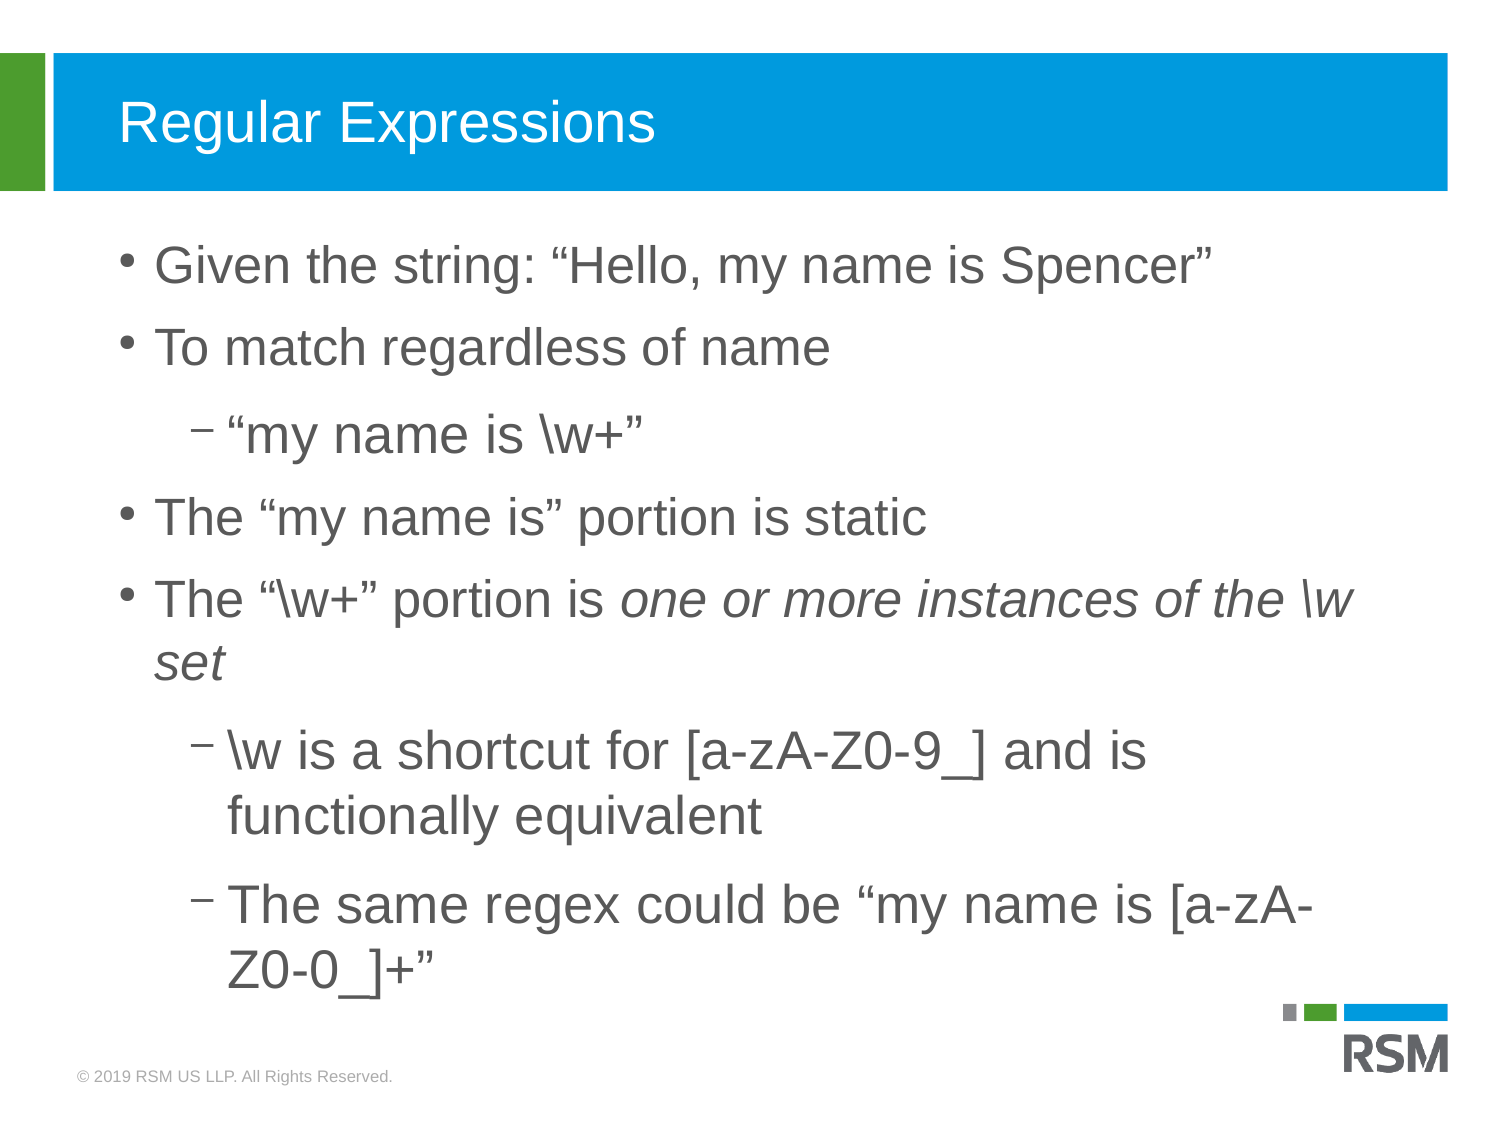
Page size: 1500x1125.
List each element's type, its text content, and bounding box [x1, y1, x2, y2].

title Regular Expressions [103, 59, 1397, 188]
picture [0, 0, 1500, 1125]
list Given the string: “Hello, my name is Spencer” To match regardless of name “my name is \w+” The “my name is” portion is static The “\w+” portion is one or more instances of the \w set \w is a shortcut for [a-zA-Z0-9_] and is functionally equivalent The same regex could be “my name is [a-zA-Z0-0_]+” [103, 223, 1397, 1014]
